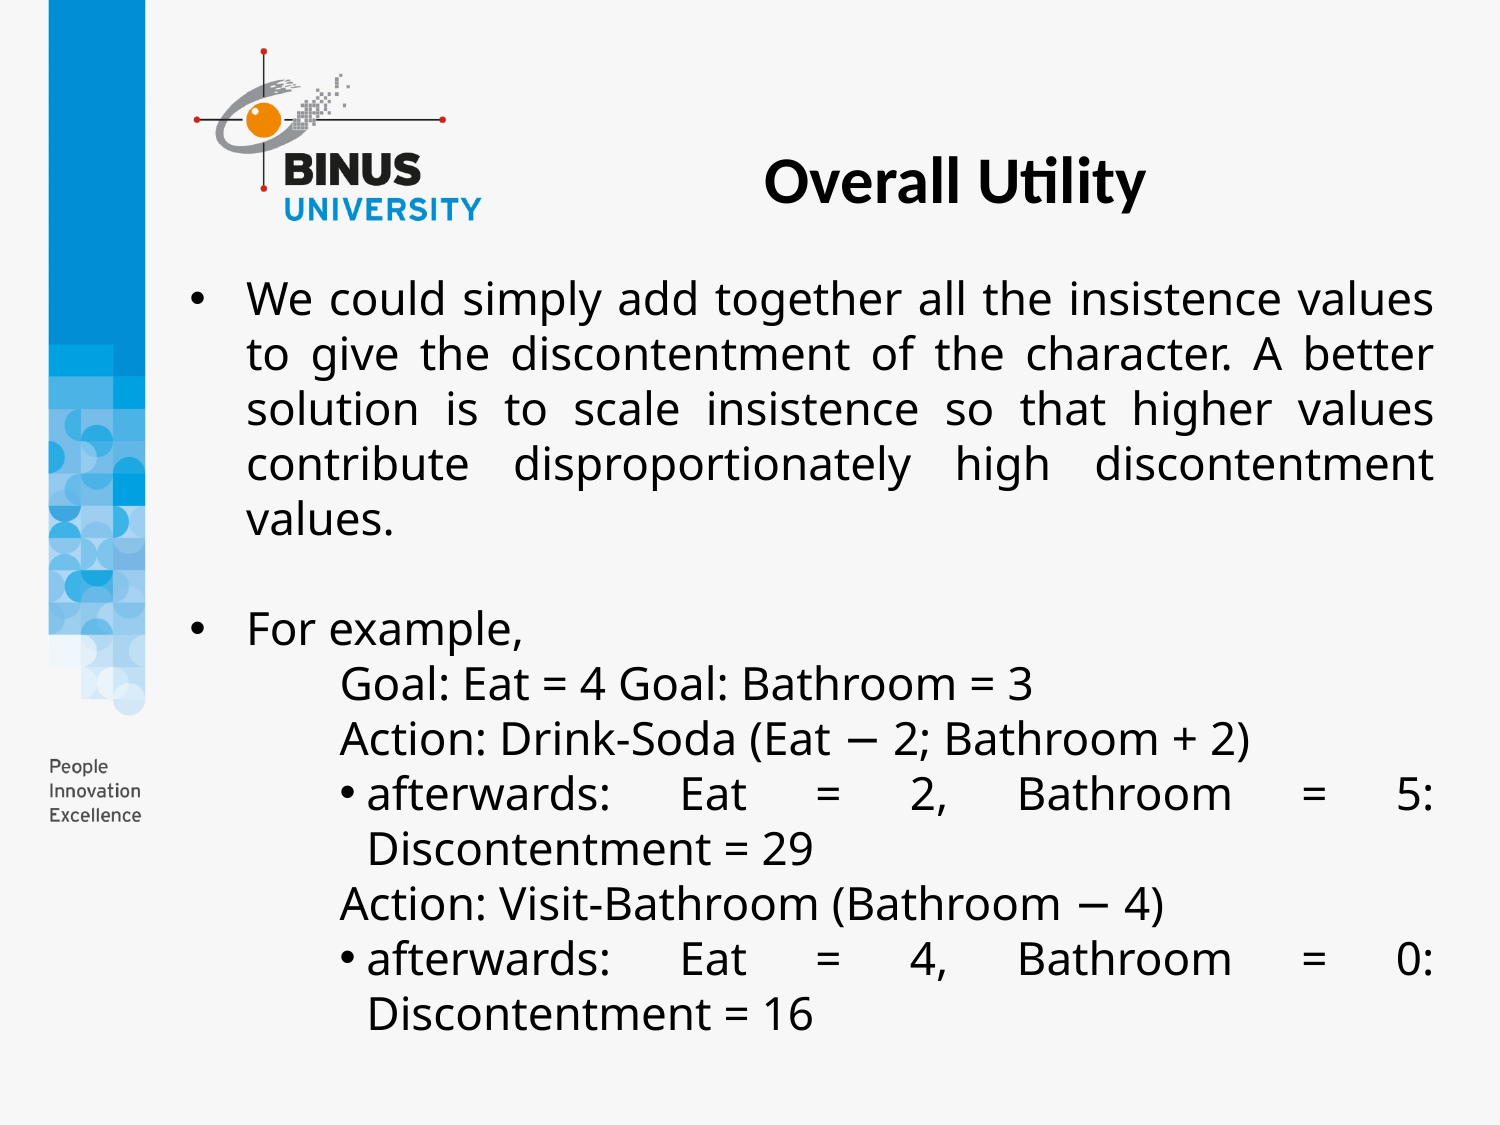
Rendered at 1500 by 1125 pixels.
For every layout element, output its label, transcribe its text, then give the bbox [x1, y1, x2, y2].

picture [0, 0, 1500, 845]
text_box Overall Utility [437, 129, 1475, 224]
text_box We could simply add together all the insistence values to give the discontentment of the character. A better solution is to scale insistence so that higher values contribute disproportionately high discontentment values. For example, Goal: Eat = 4 Goal: Bathroom = 3 Action: Drink-Soda (Eat − 2; Bathroom + 2) afterwards: Eat = 2, Bathroom = 5: Discontentment = 29 Action: Visit-Bathroom (Bathroom − 4) afterwards: Eat = 4, Bathroom = 0: Discontentment = 16 [174, 262, 1450, 1047]
